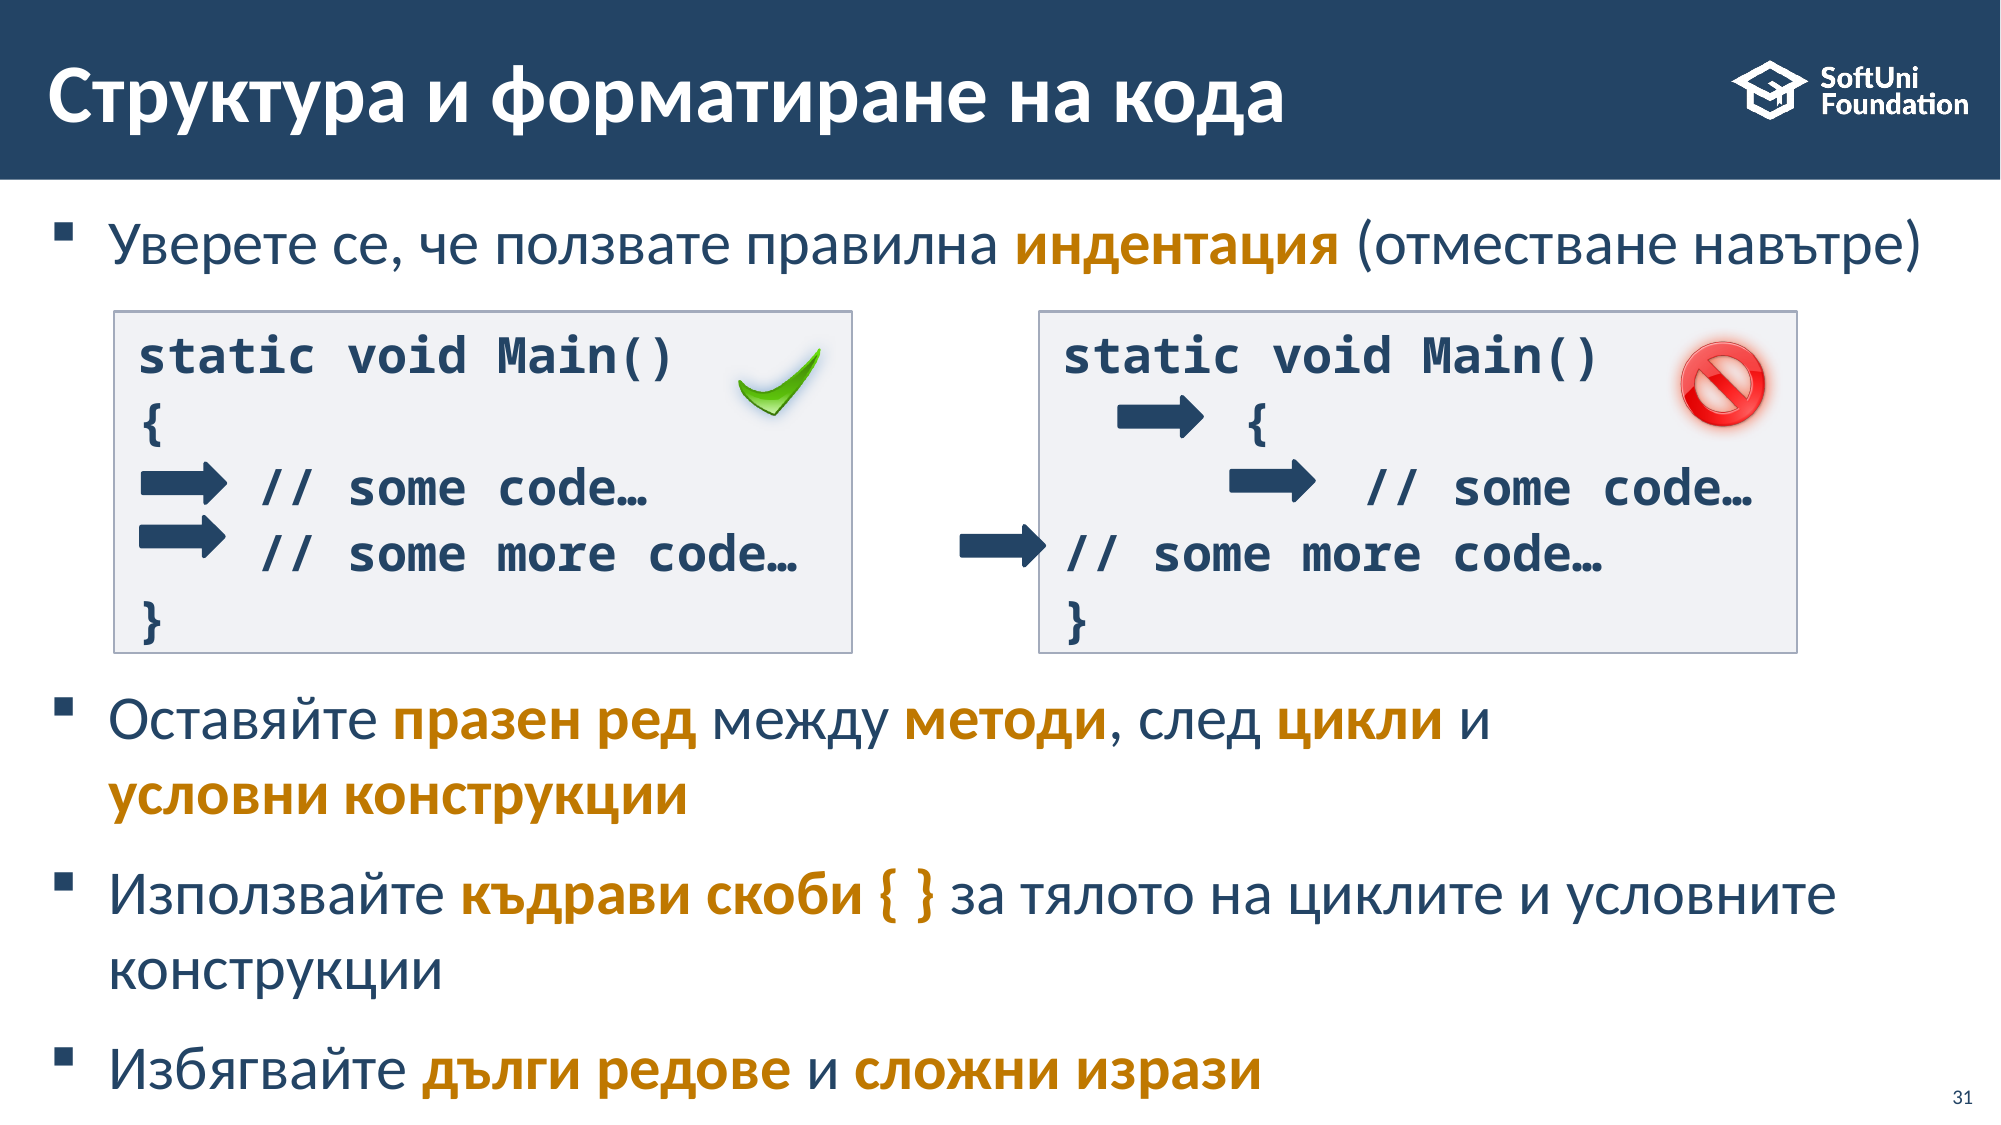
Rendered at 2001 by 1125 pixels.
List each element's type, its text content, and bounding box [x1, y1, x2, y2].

list Уверете се, че ползвате правилна индентация (отместване навътре) Оставяйте празен ред между методи, след цикли и условни конструкции Използвайте къдрави скоби { } за тялото на циклите и условните конструкции Избягвайте дълги редове и сложни изрази [31, 196, 1968, 1109]
picture [1731, 60, 1968, 120]
slide_number 31 [1927, 1067, 1989, 1117]
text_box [113, 311, 1798, 657]
title Структура и форматиране на кода [31, 16, 1716, 162]
